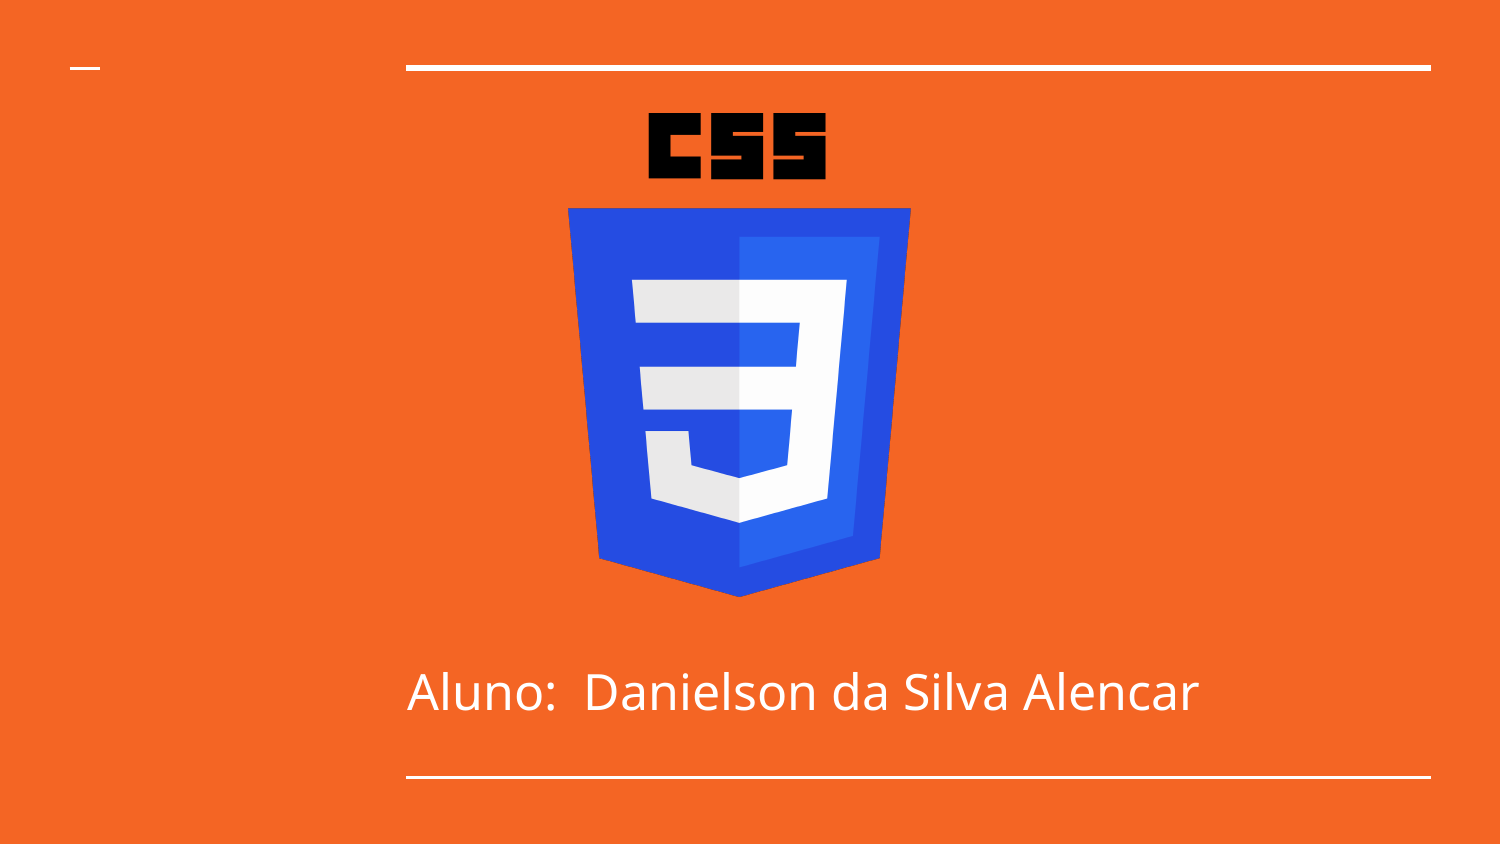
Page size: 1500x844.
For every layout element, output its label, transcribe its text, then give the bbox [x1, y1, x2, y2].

subtitle Aluno: Danielson da Silva Alencar [392, 531, 1431, 735]
picture [567, 113, 911, 597]
